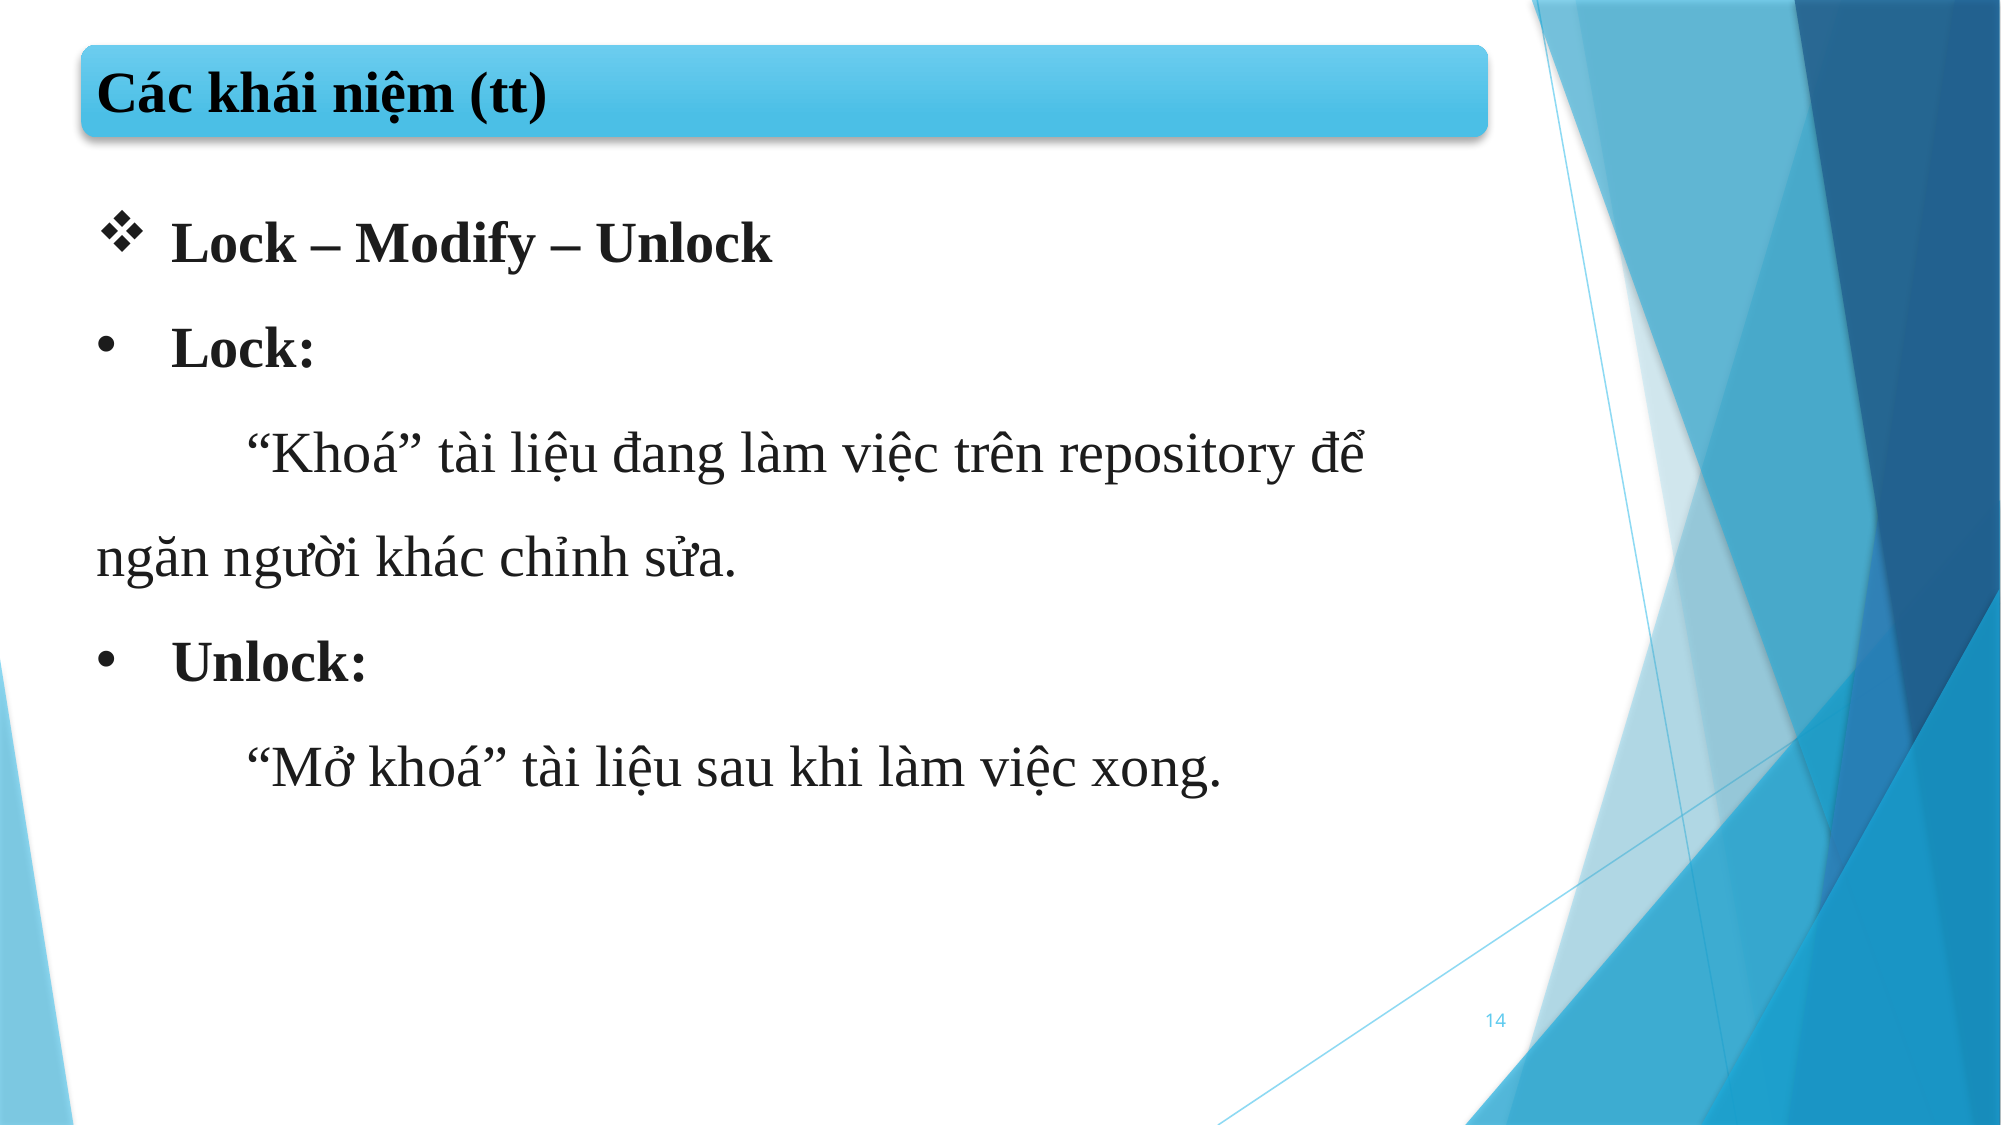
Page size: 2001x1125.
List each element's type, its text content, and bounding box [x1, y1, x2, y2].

text_box Các khái niệm (tt) [81, 46, 638, 131]
slide_number 14 [1409, 991, 1522, 1051]
text_box Lock – Modify – Unlock Lock: “Khoá” tài liệu đang làm việc trên repository để ngăn người khác chỉnh sửa. Unlock: “Mở khoá” tài liệu sau khi làm việc xong. [81, 161, 1489, 851]
text_box [84, 44, 1489, 138]
